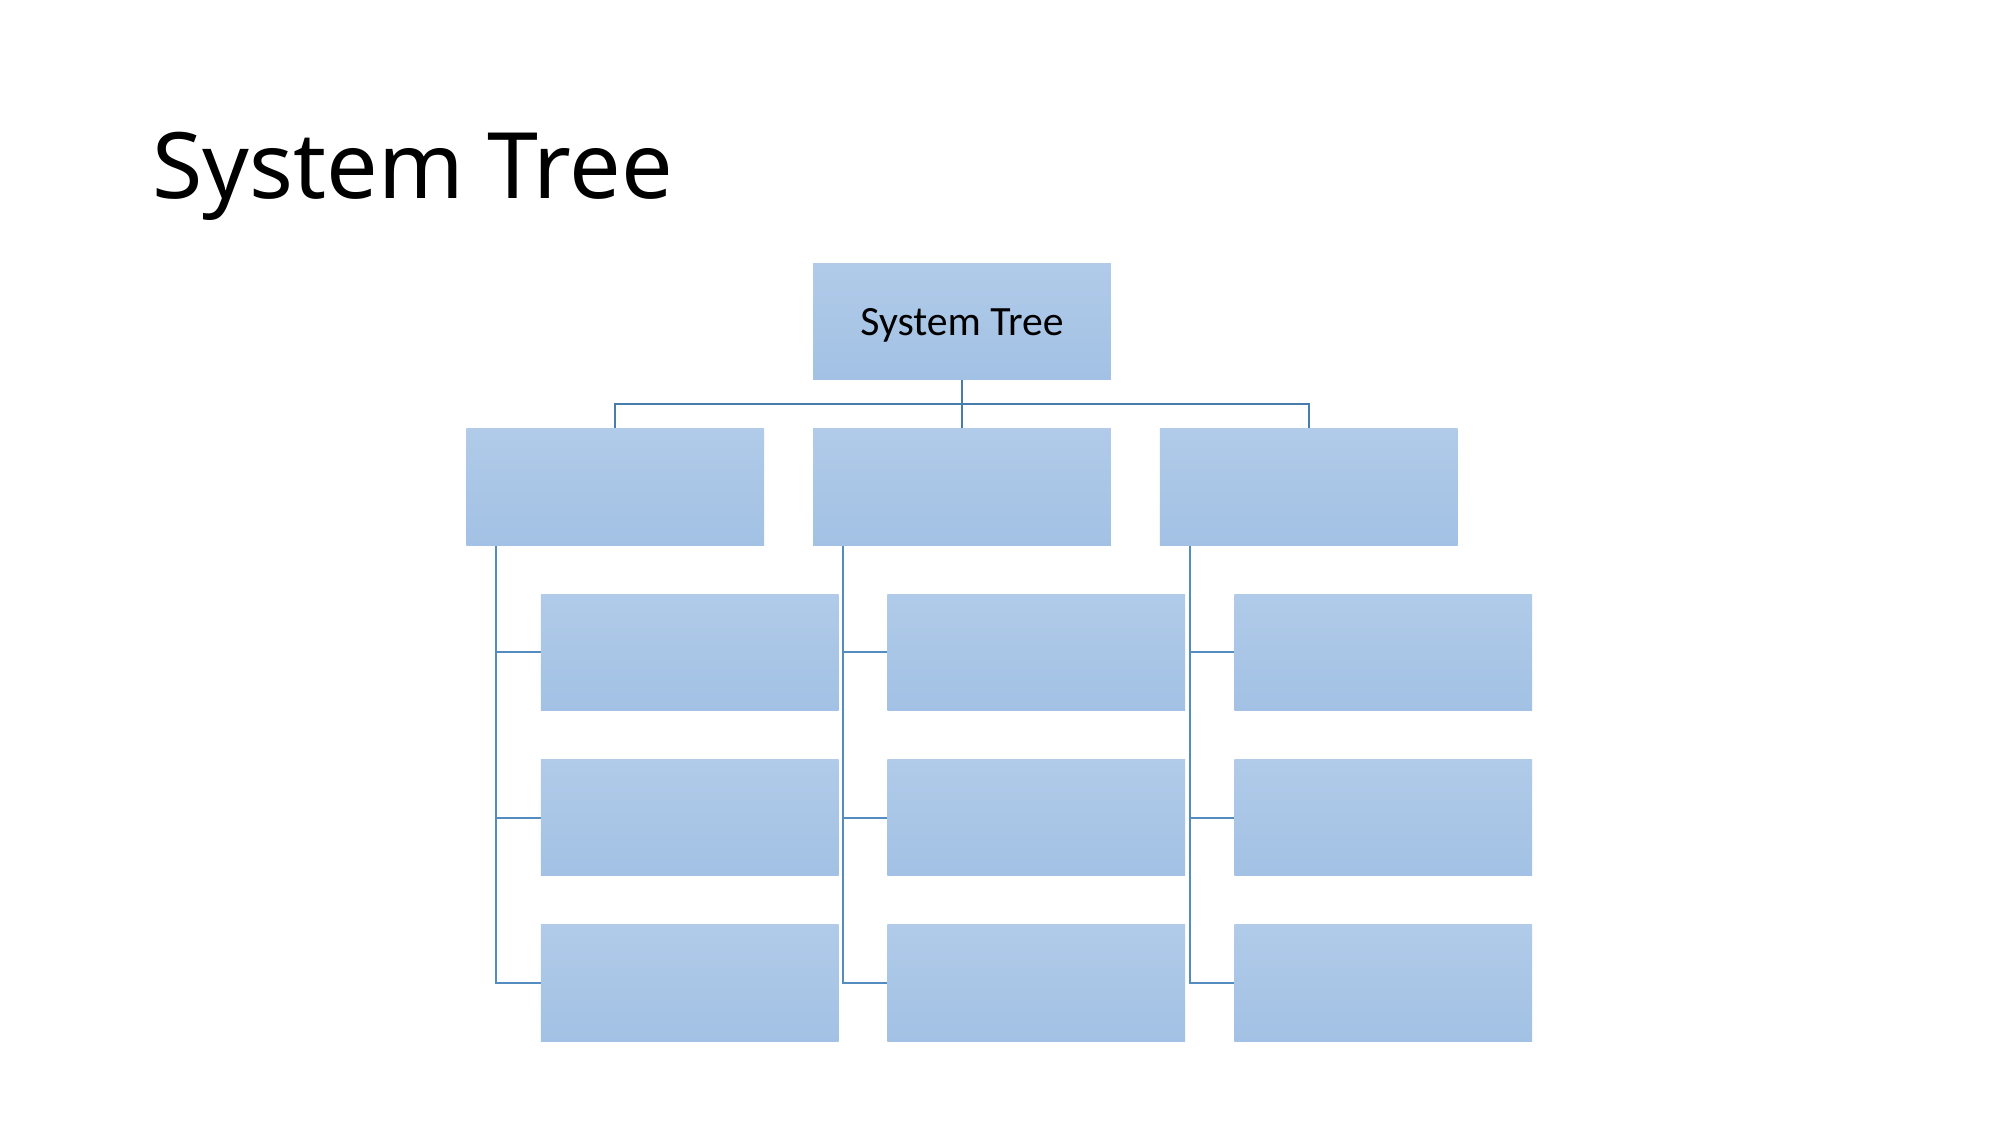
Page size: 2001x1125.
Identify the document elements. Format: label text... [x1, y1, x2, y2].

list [267, 262, 1731, 1042]
title System Tree [137, 59, 1863, 278]
